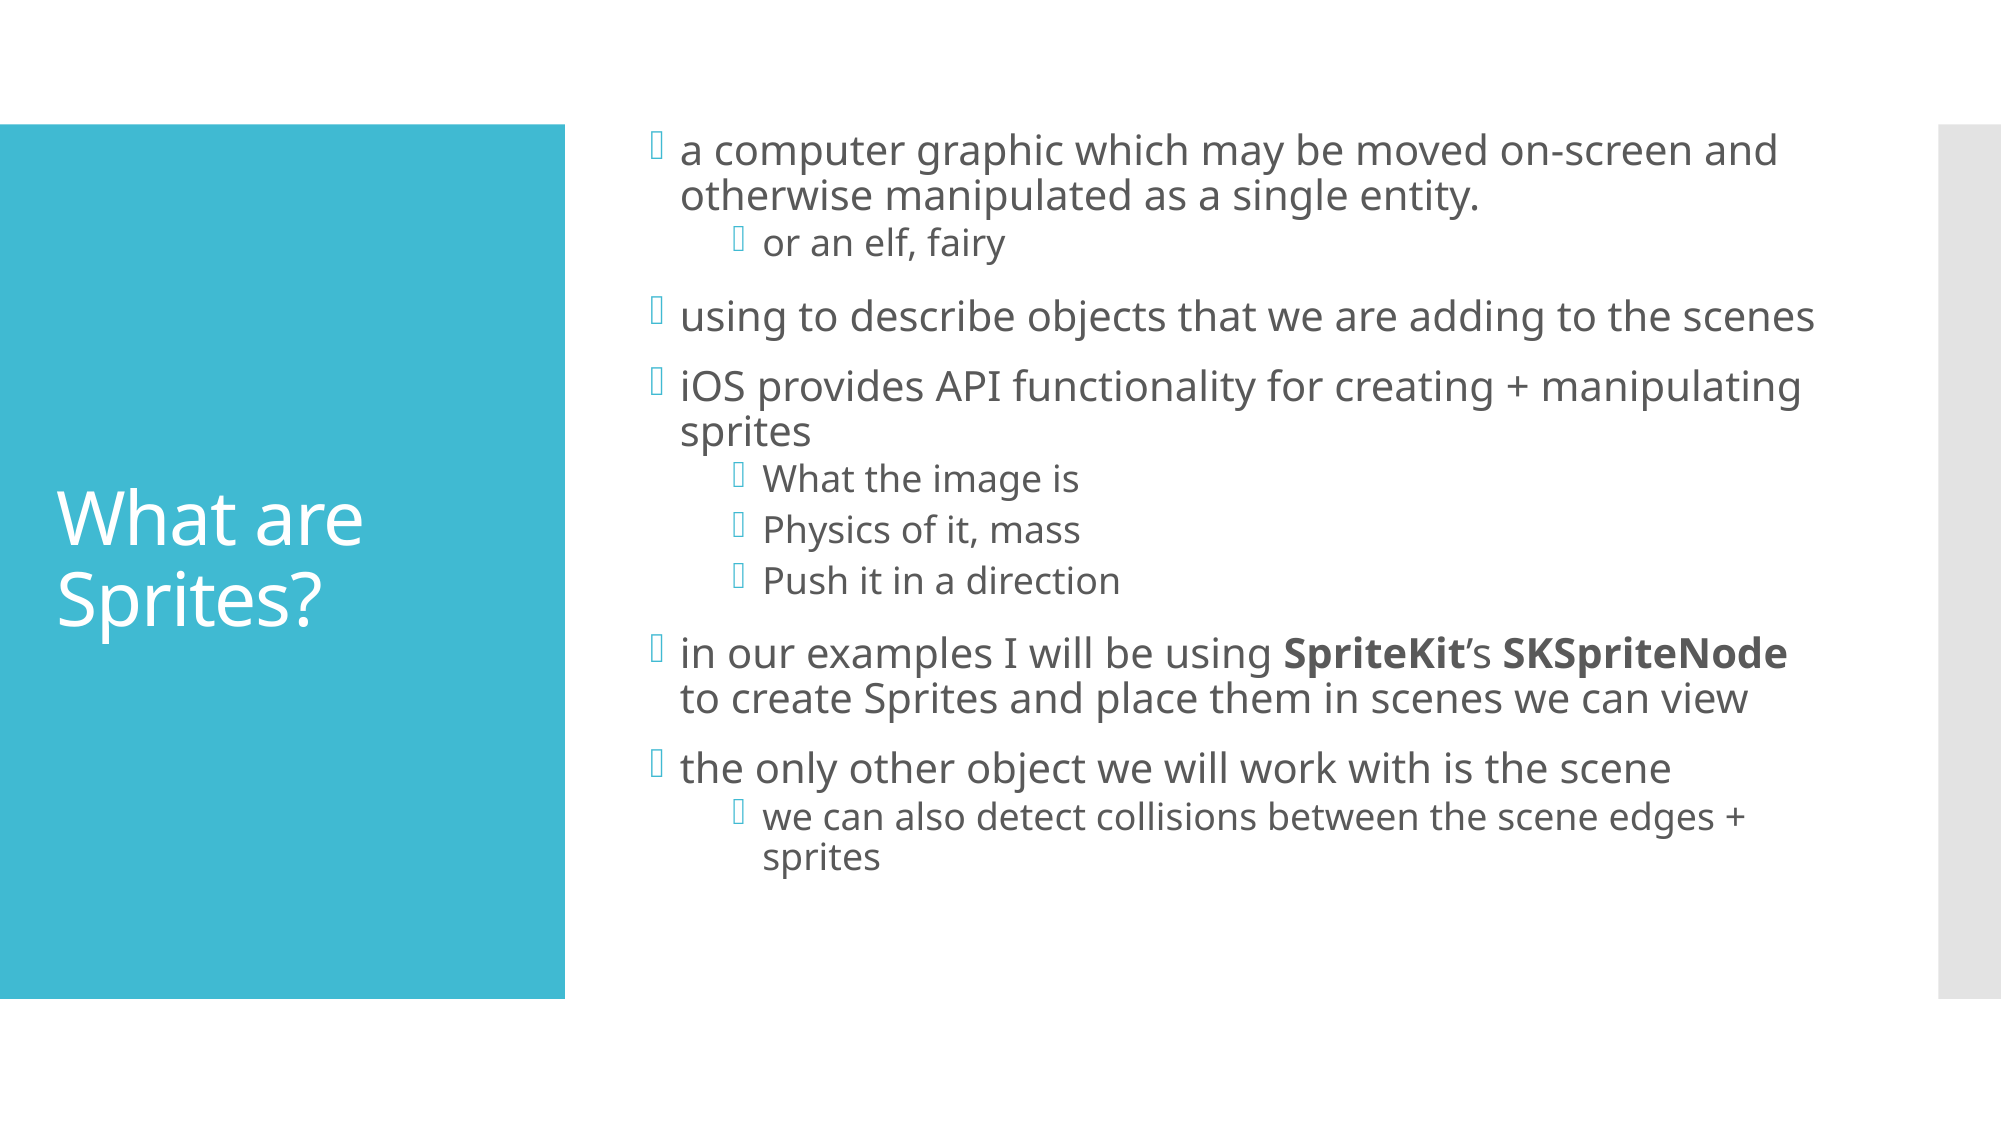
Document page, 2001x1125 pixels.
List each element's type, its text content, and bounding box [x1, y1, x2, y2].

list a computer graphic which may be moved on-screen and otherwise manipulated as a single entity. or an elf, fairy using to describe objects that we are adding to the scenes iOS provides API functionality for creating + manipulating sprites What the image is Physics of it, mass Push it in a direction in our examples I will be using SpriteKit’s SKSpriteNode to create Sprites and place them in scenes we can view the only other object we will work with is the scene we can also detect collisions between the scene edges + sprites [634, 141, 1835, 982]
title What are Sprites? [41, 184, 525, 940]
